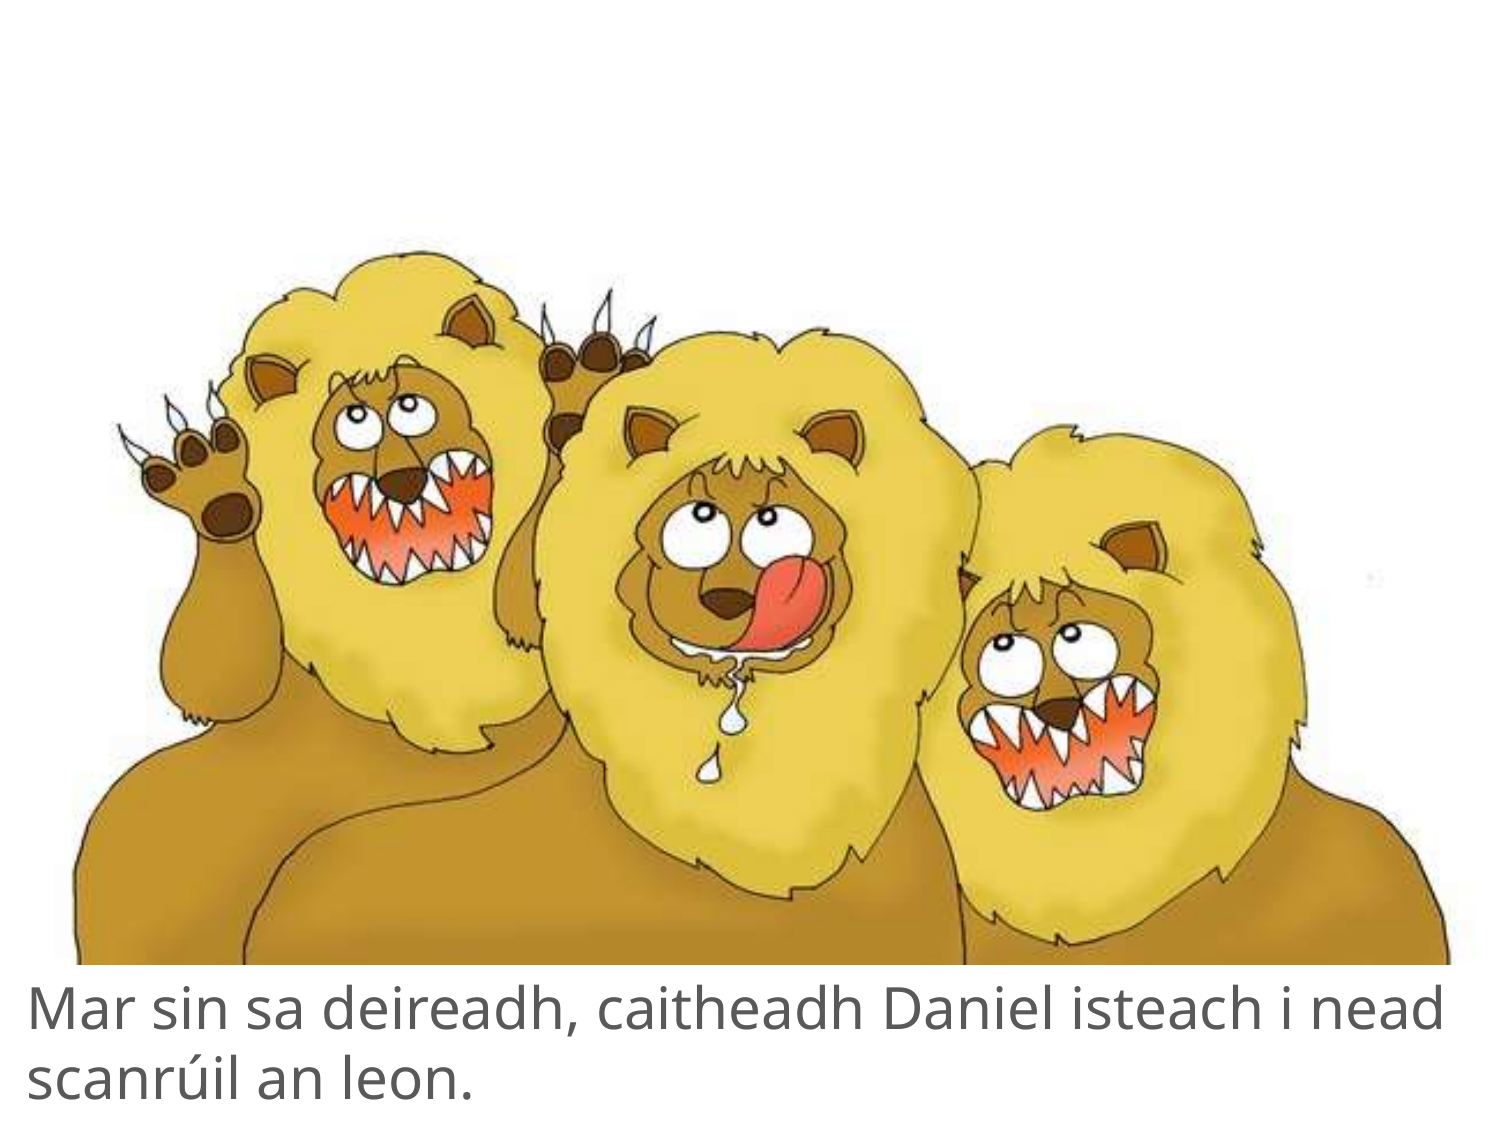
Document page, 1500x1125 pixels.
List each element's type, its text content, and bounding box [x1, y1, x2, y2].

picture [0, 0, 1500, 965]
text_box Mar sin sa deireadh, caitheadh Daniel isteach i nead scanrúil an leon. [11, 973, 1498, 1119]
